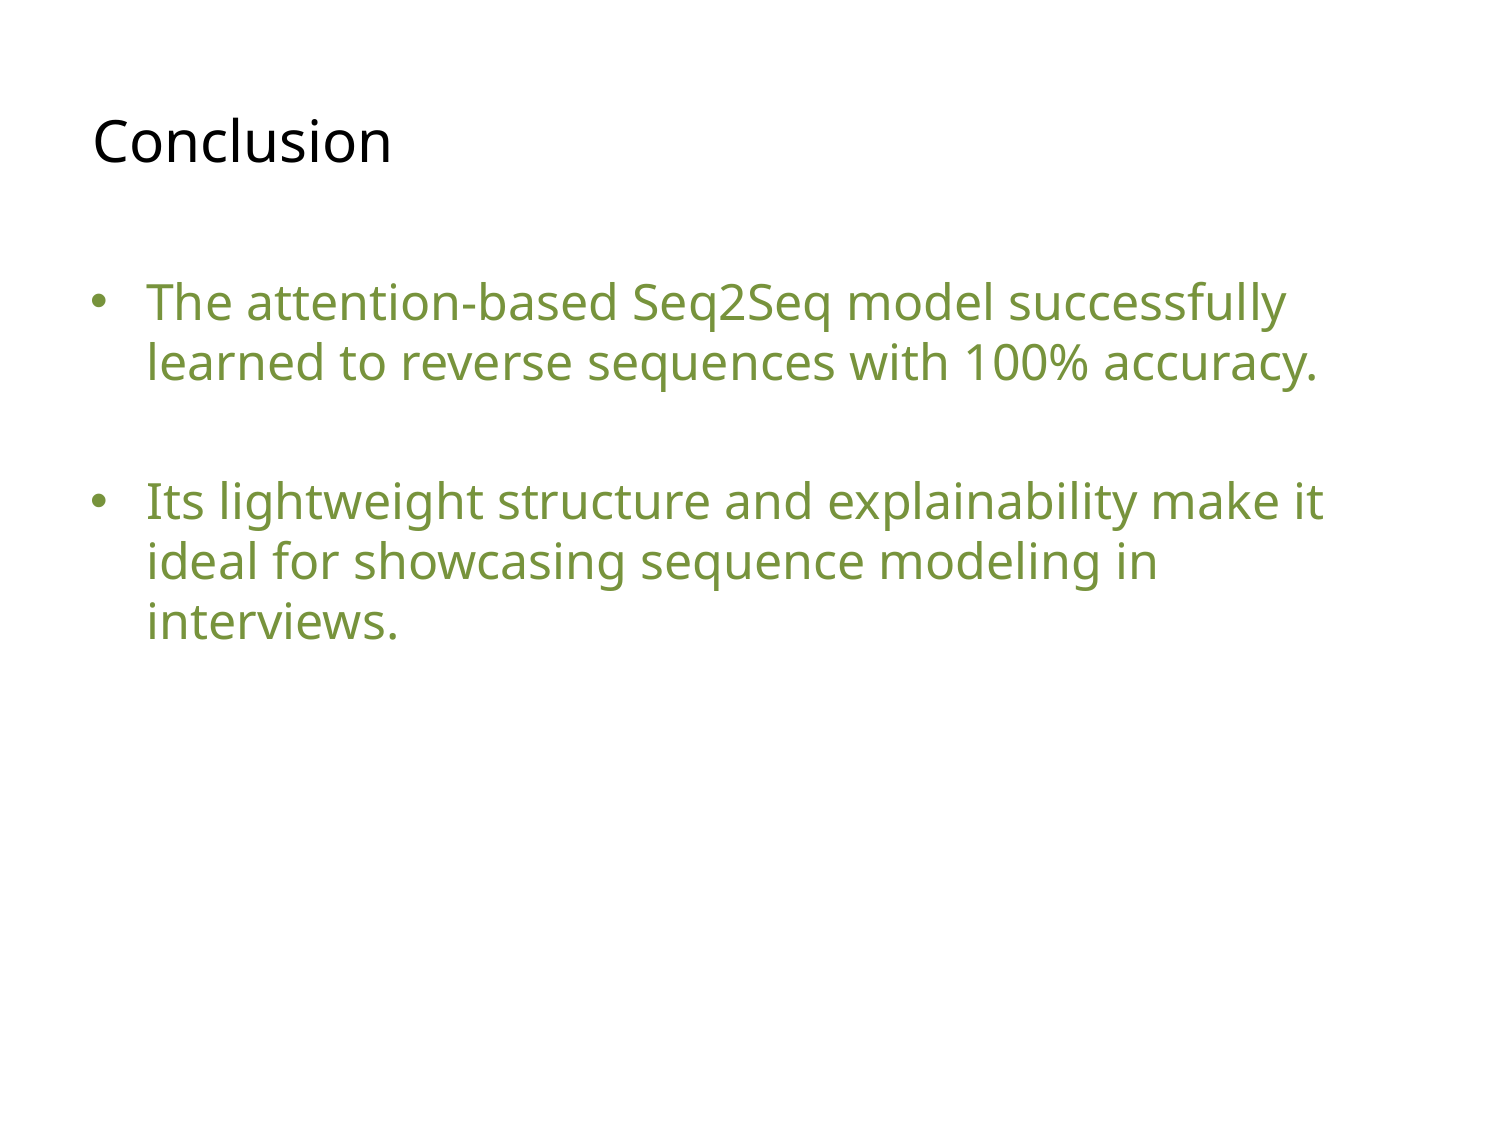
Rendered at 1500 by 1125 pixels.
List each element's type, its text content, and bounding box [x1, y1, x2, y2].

list The attention-based Seq2Seq model successfully learned to reverse sequences with 100% accuracy. Its lightweight structure and explainability make it ideal for showcasing sequence modeling in interviews. [75, 262, 1425, 1005]
title Conclusion [75, 45, 411, 233]
